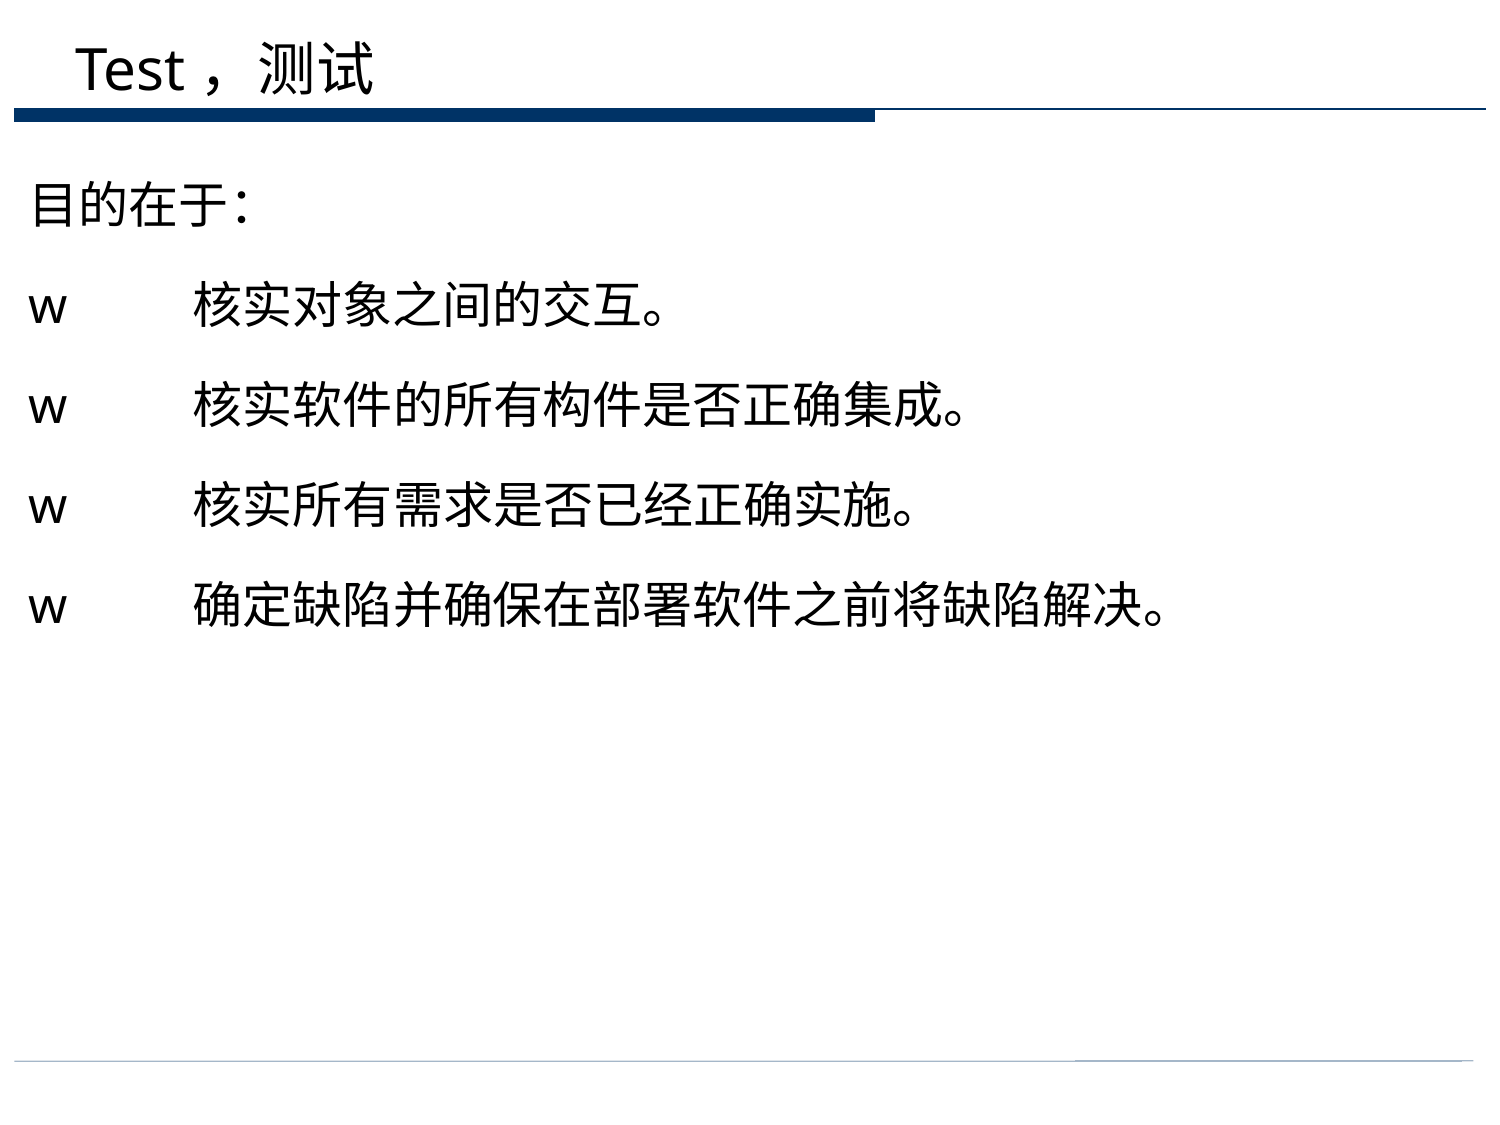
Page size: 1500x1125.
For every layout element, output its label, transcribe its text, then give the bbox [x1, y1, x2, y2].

slide_number [1151, 1060, 1486, 1122]
list 目的在于： w 核实对象之间的交互。 w 核实软件的所有构件是否正确集成。 w 核实所有需求是否已经正确实施。 w 确定缺陷并确保在部署软件之前将缺陷解决。 [14, 136, 1474, 998]
title Test，测试 [60, 17, 1433, 110]
